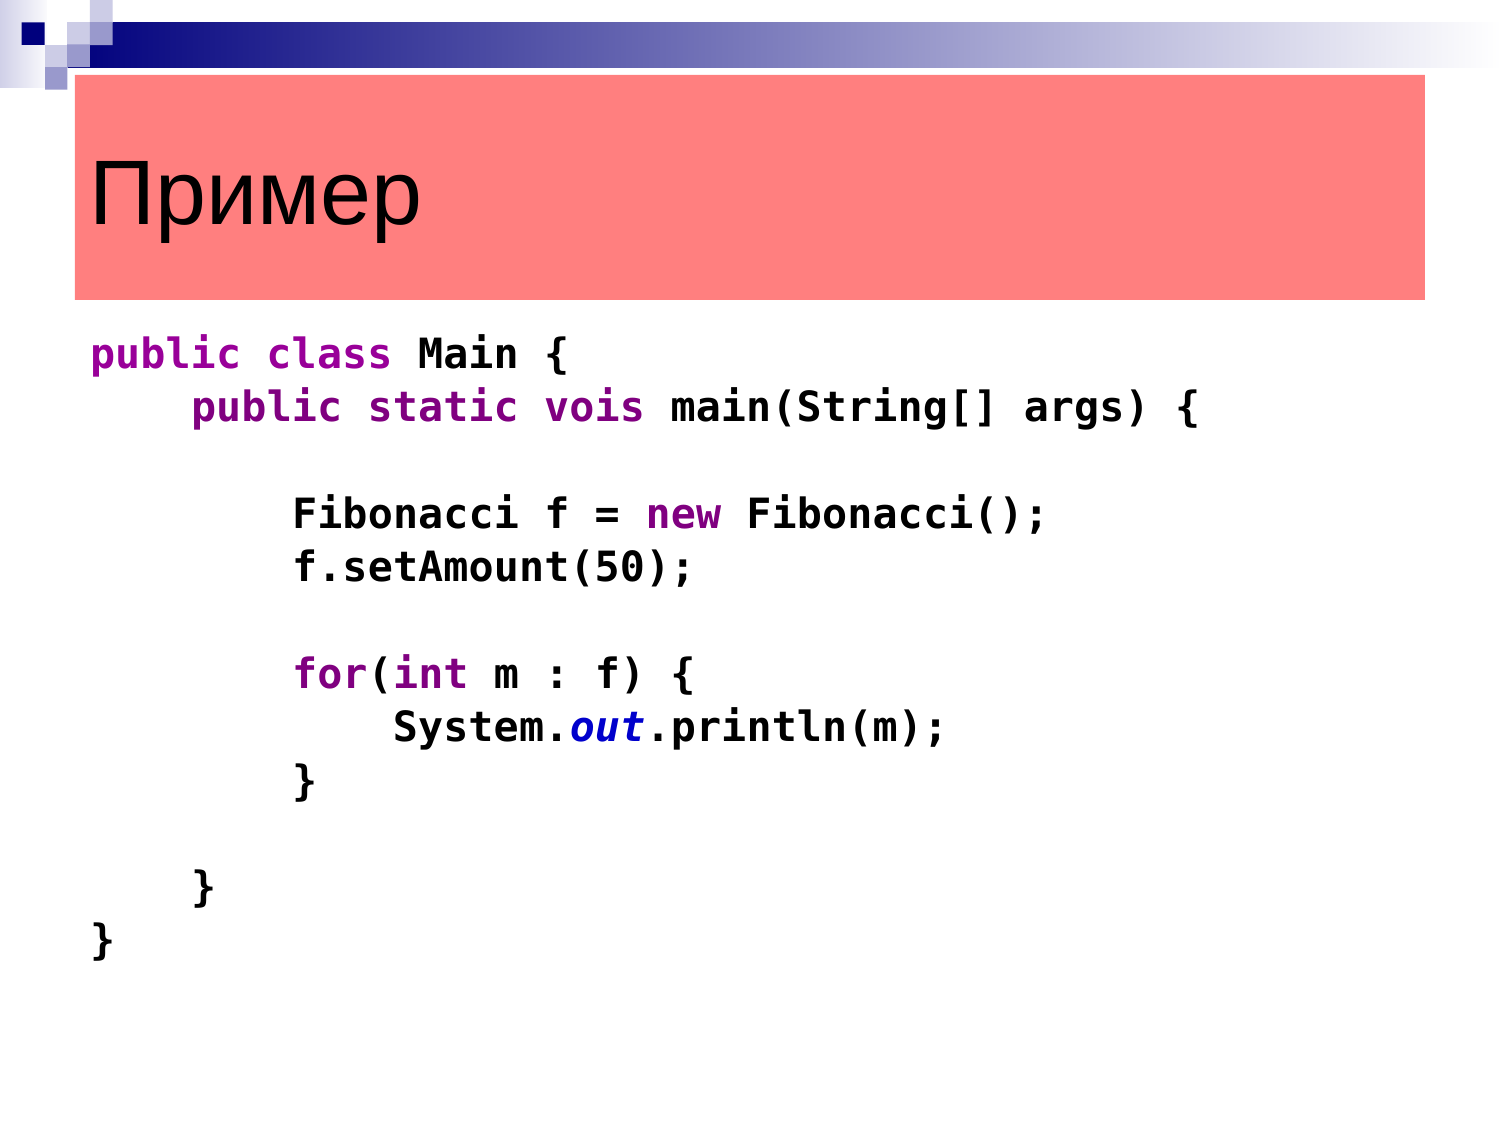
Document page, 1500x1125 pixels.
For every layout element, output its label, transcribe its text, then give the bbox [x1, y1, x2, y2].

text_box Пример [74, 74, 1425, 300]
list public class Main { public static vois main(String[] args) { Fibonacci f = new Fibonacci(); f.setAmount(50); for(int m : f) { System.out.println(m); } } } [75, 324, 1425, 1083]
